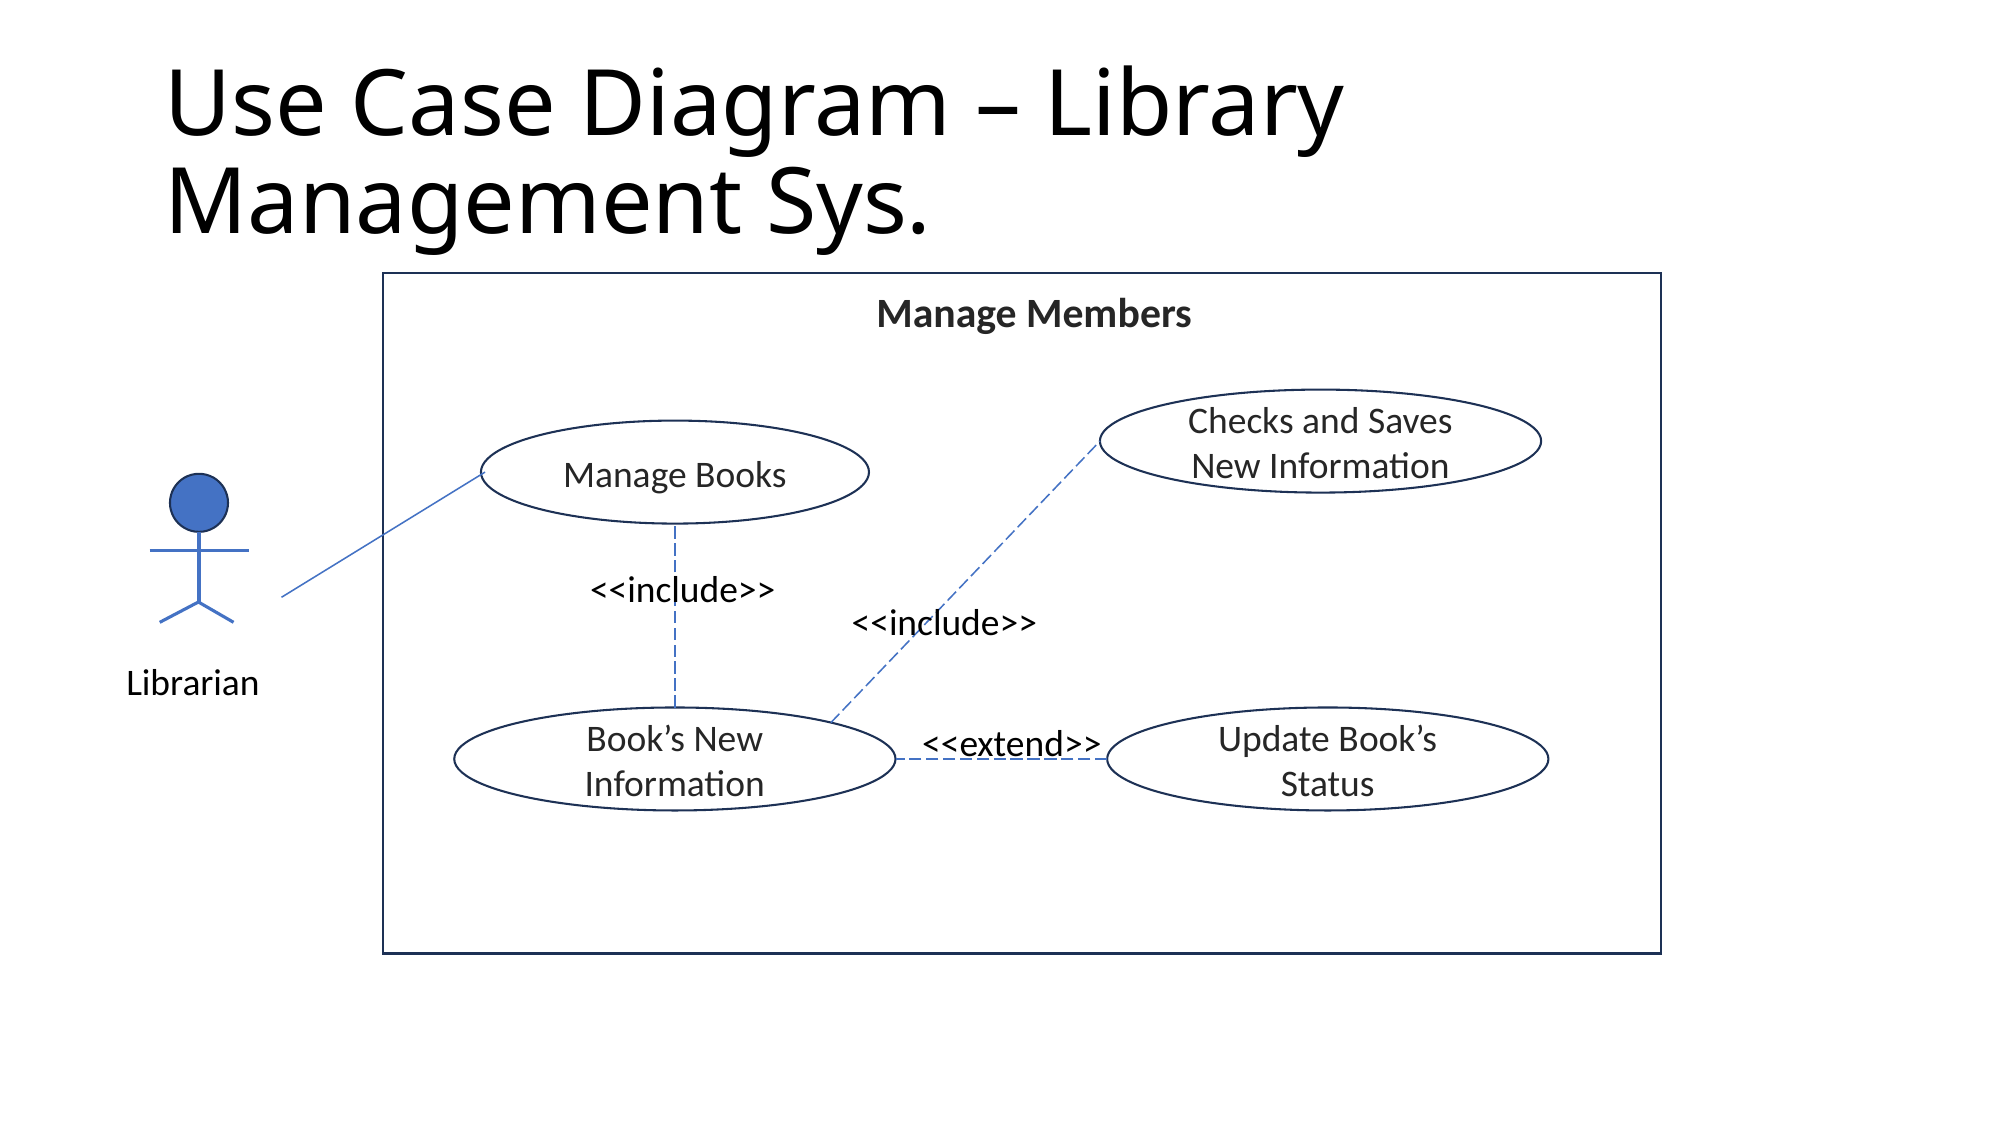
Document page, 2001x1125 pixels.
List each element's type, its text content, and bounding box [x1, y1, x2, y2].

text_box <<include>> [575, 557, 674, 617]
text_box Book’s New Information [453, 706, 897, 812]
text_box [149, 473, 249, 623]
title Use Case Diagram – Library Management Sys. [149, 46, 1875, 264]
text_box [281, 472, 486, 598]
text_box Librarian [111, 650, 275, 710]
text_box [830, 441, 1100, 723]
text_box Update Book’s Status [1112, 706, 1550, 812]
text_box <<extend>> [907, 711, 1117, 772]
text_box Manage Members [861, 277, 1208, 343]
text_box <<include>> [675, 557, 791, 617]
text_box [382, 272, 1662, 955]
